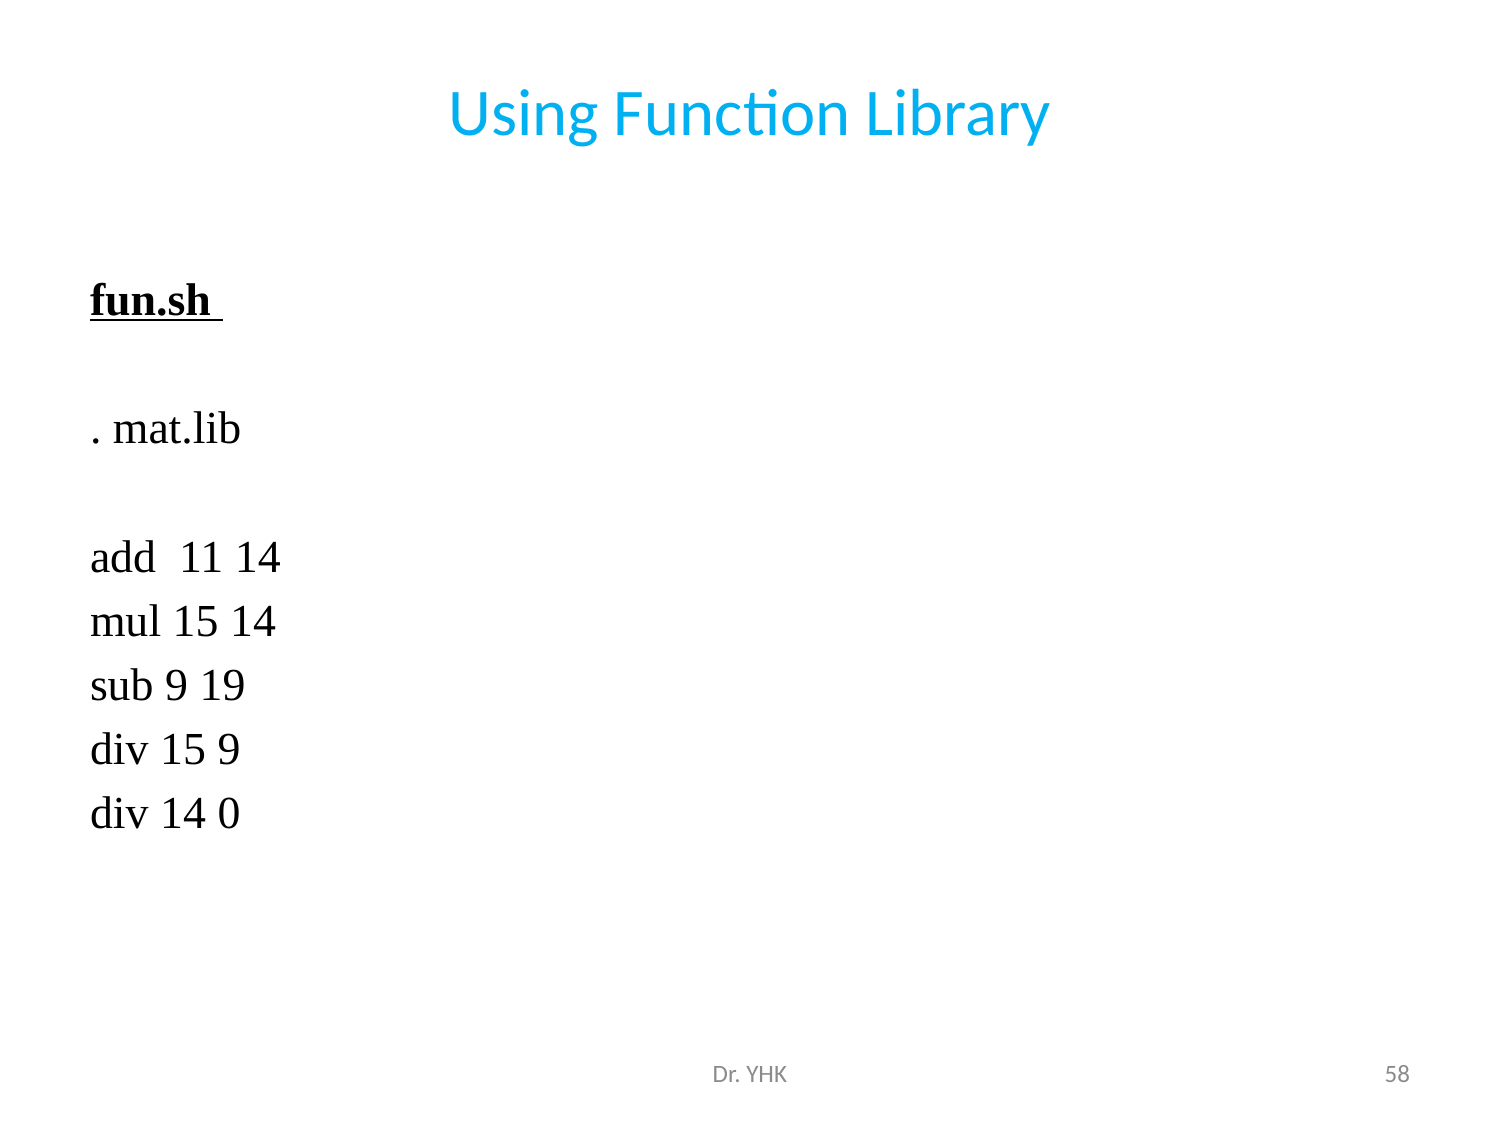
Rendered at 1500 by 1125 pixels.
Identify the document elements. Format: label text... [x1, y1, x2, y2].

list fun.sh . mat.lib add 11 14 mul 15 14 sub 9 19 div 15 9 div 14 0 [75, 262, 1425, 1005]
title Using Function Library [75, 45, 1425, 173]
slide_number 58 [1074, 1042, 1425, 1103]
footer Dr. YHK [512, 1042, 988, 1103]
